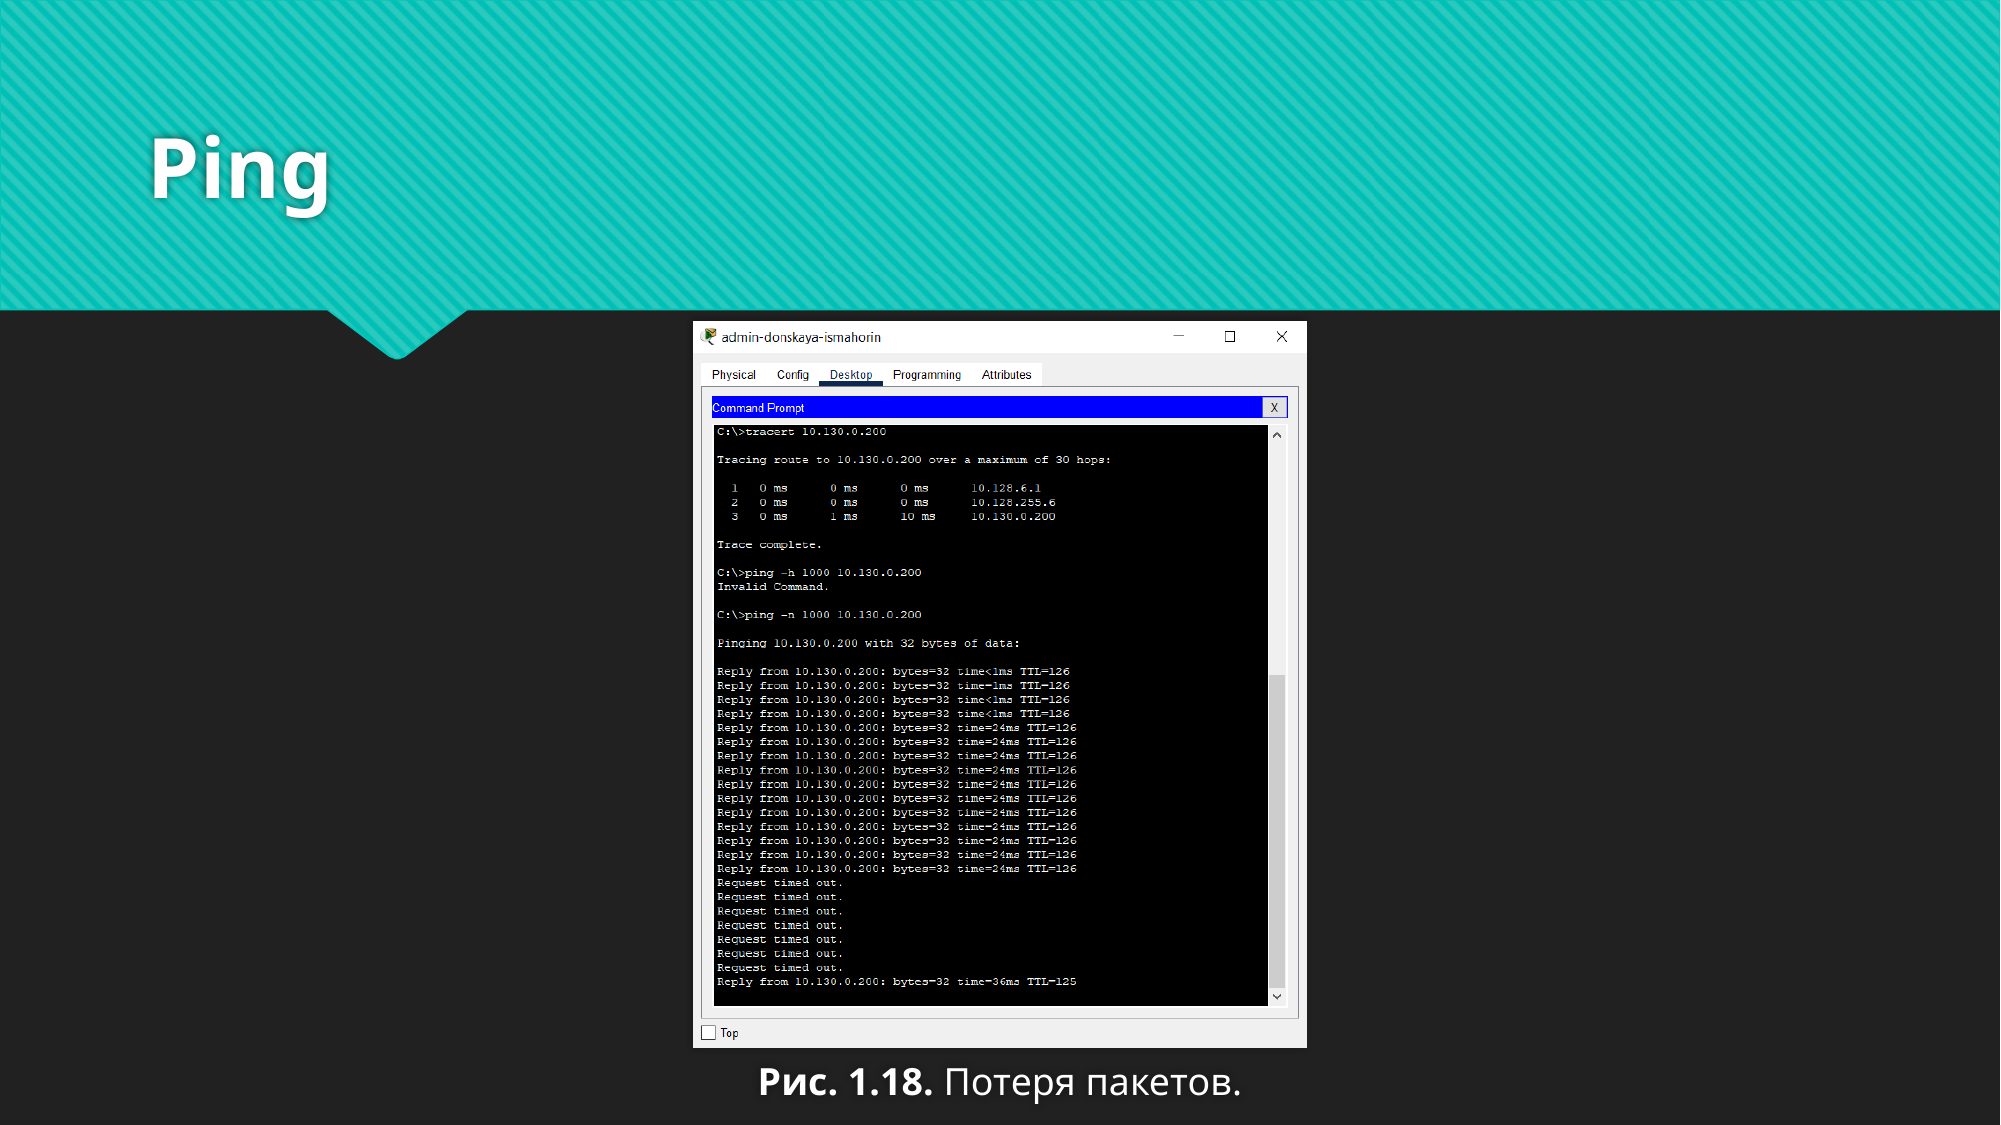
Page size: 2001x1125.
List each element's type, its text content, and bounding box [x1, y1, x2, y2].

title Ping [132, 103, 1868, 223]
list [693, 321, 1307, 1049]
text_box Рис. 1.18. Потеря пакетов. [0, 1021, 2000, 1125]
